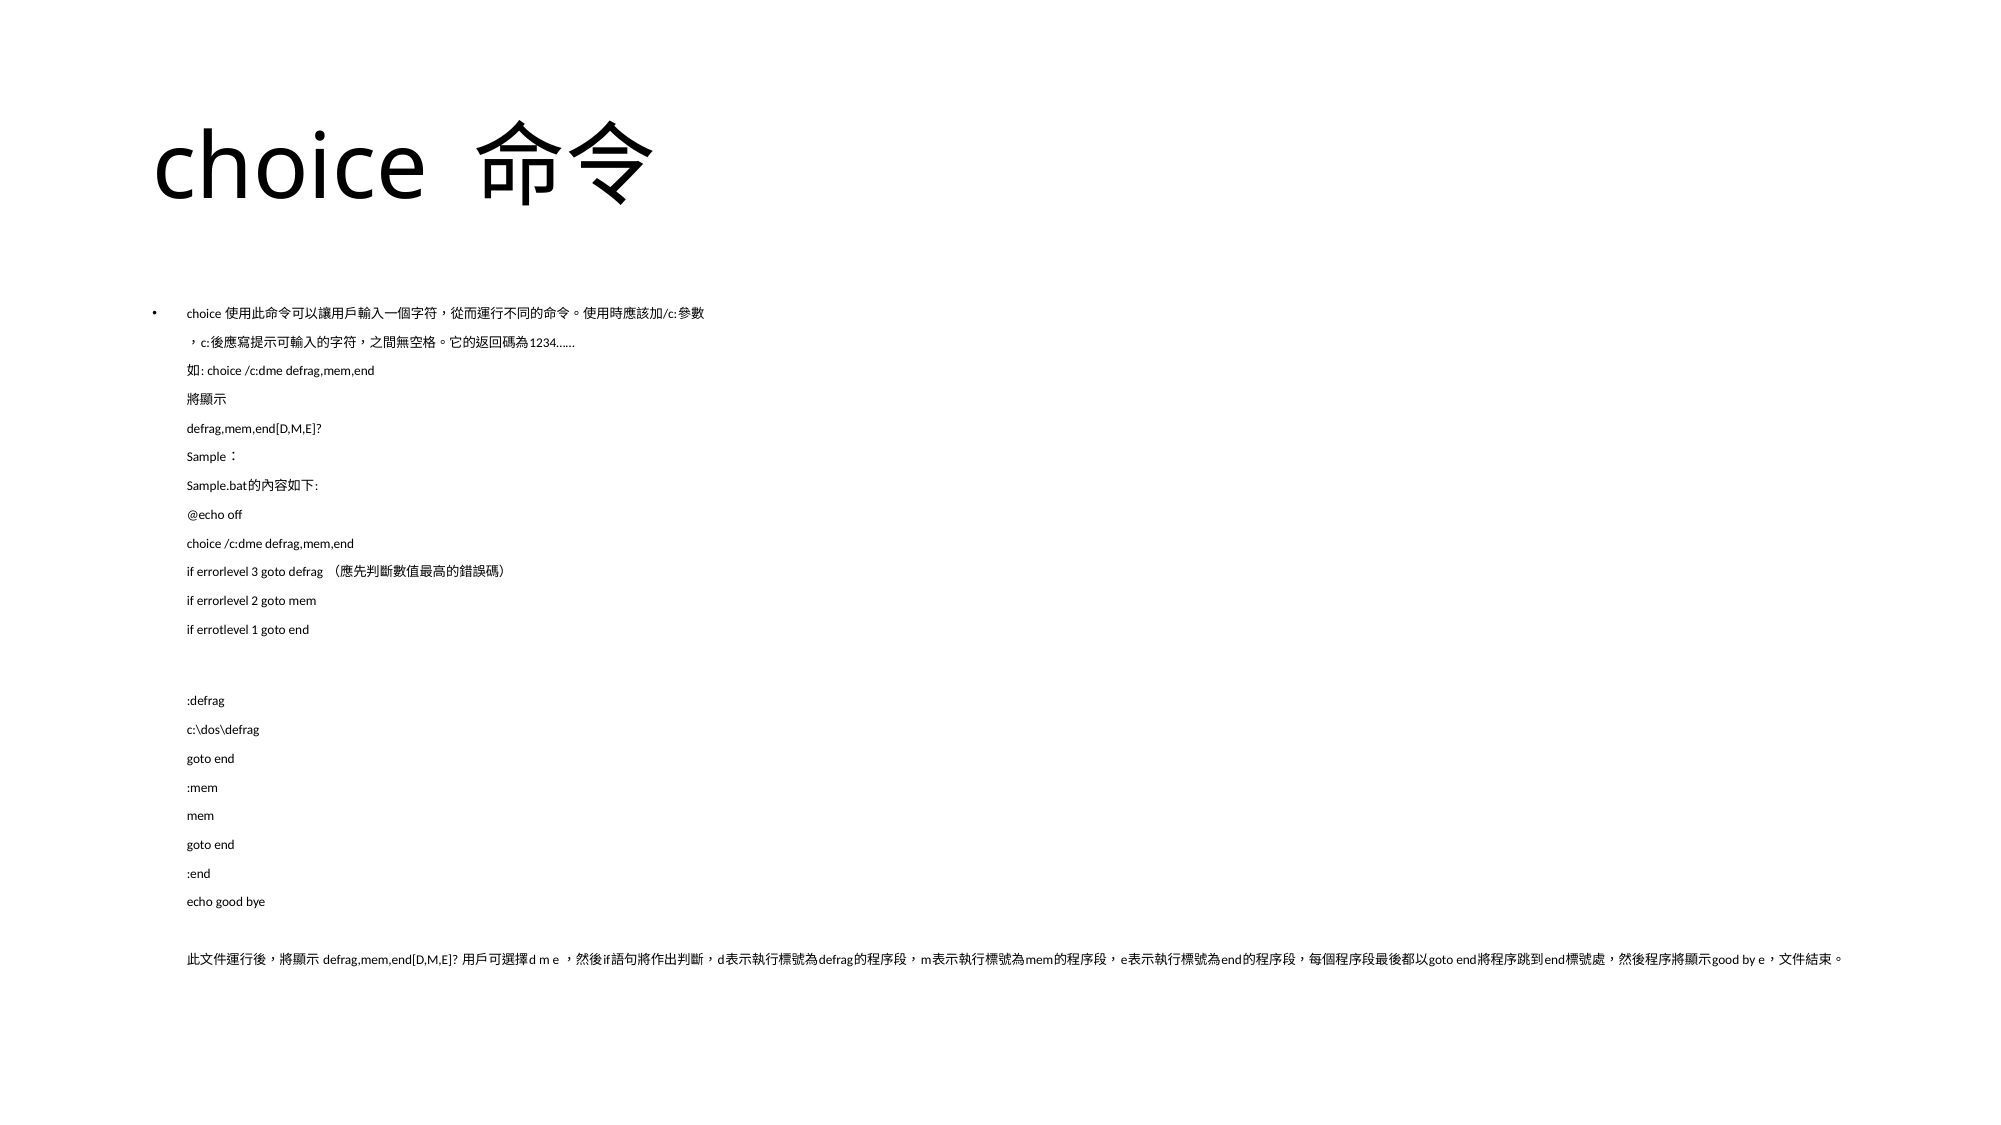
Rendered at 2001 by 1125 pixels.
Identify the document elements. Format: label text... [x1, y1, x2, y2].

title choice 命令 [137, 59, 1863, 278]
list choice 使用此命令可以讓用戶輸入一個字符，從而運行不同的命令。使用時應該加/c:參數 ，c:後應寫提示可輸入的字符，之間無空格。它的返回碼為1234…… 如: choice /c:dme defrag,mem,end 將顯示 defrag,mem,end[D,M,E]? Sample： Sample.bat的內容如下: @echo off choice /c:dme defrag,mem,end if errorlevel 3 goto defrag （應先判斷數值最高的錯誤碼） if errorlevel 2 goto mem if errotlevel 1 goto end :defrag c:\dos\defrag goto end :mem mem goto end :end echo good bye 此文件運行後，將顯示 defrag,mem,end[D,M,E]? 用戶可選擇d m e ，然後if語句將作出判斷，d表示執行標號為defrag的程序段，m表示執行標號為mem的程序段，e表示執行標號為end的程序段，每個程序段最後都以goto end將程序跳到end標號處，然後程序將顯示good by e，文件結束。 [137, 299, 1863, 1014]
